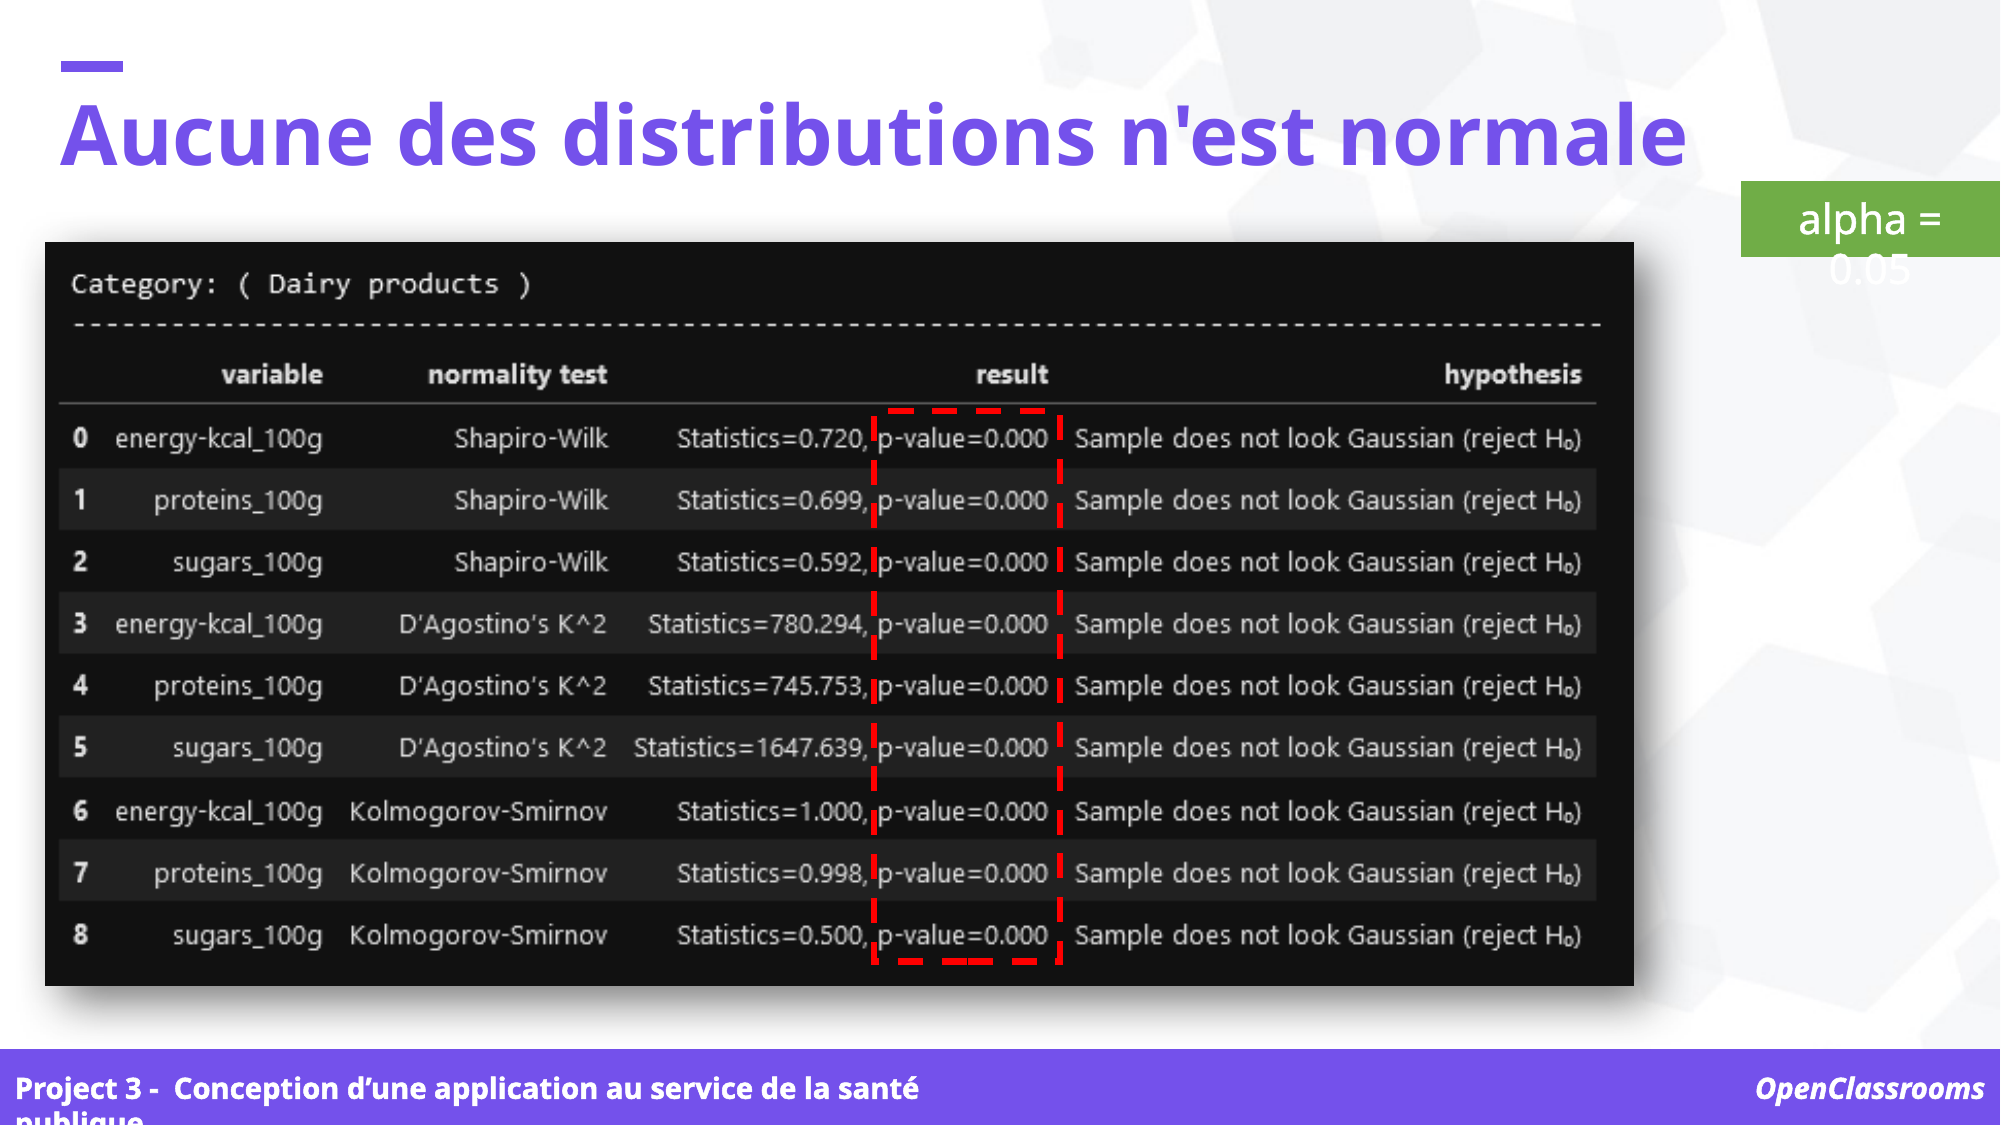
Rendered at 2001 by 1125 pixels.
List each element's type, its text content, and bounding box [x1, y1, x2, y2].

text_box OpenClassrooms [1729, 1062, 2000, 1112]
text_box Project 3 - Conception d’une application au service de la santé publique [0, 1062, 1000, 1125]
text_box alpha = 0.05 [1742, 184, 1999, 300]
text_box [1741, 181, 2000, 257]
picture [0, 0, 2001, 1125]
text_box [0, 1049, 2000, 1125]
text_box [61, 61, 123, 70]
text_box Aucune des distributions n'est normale [45, 70, 1851, 206]
